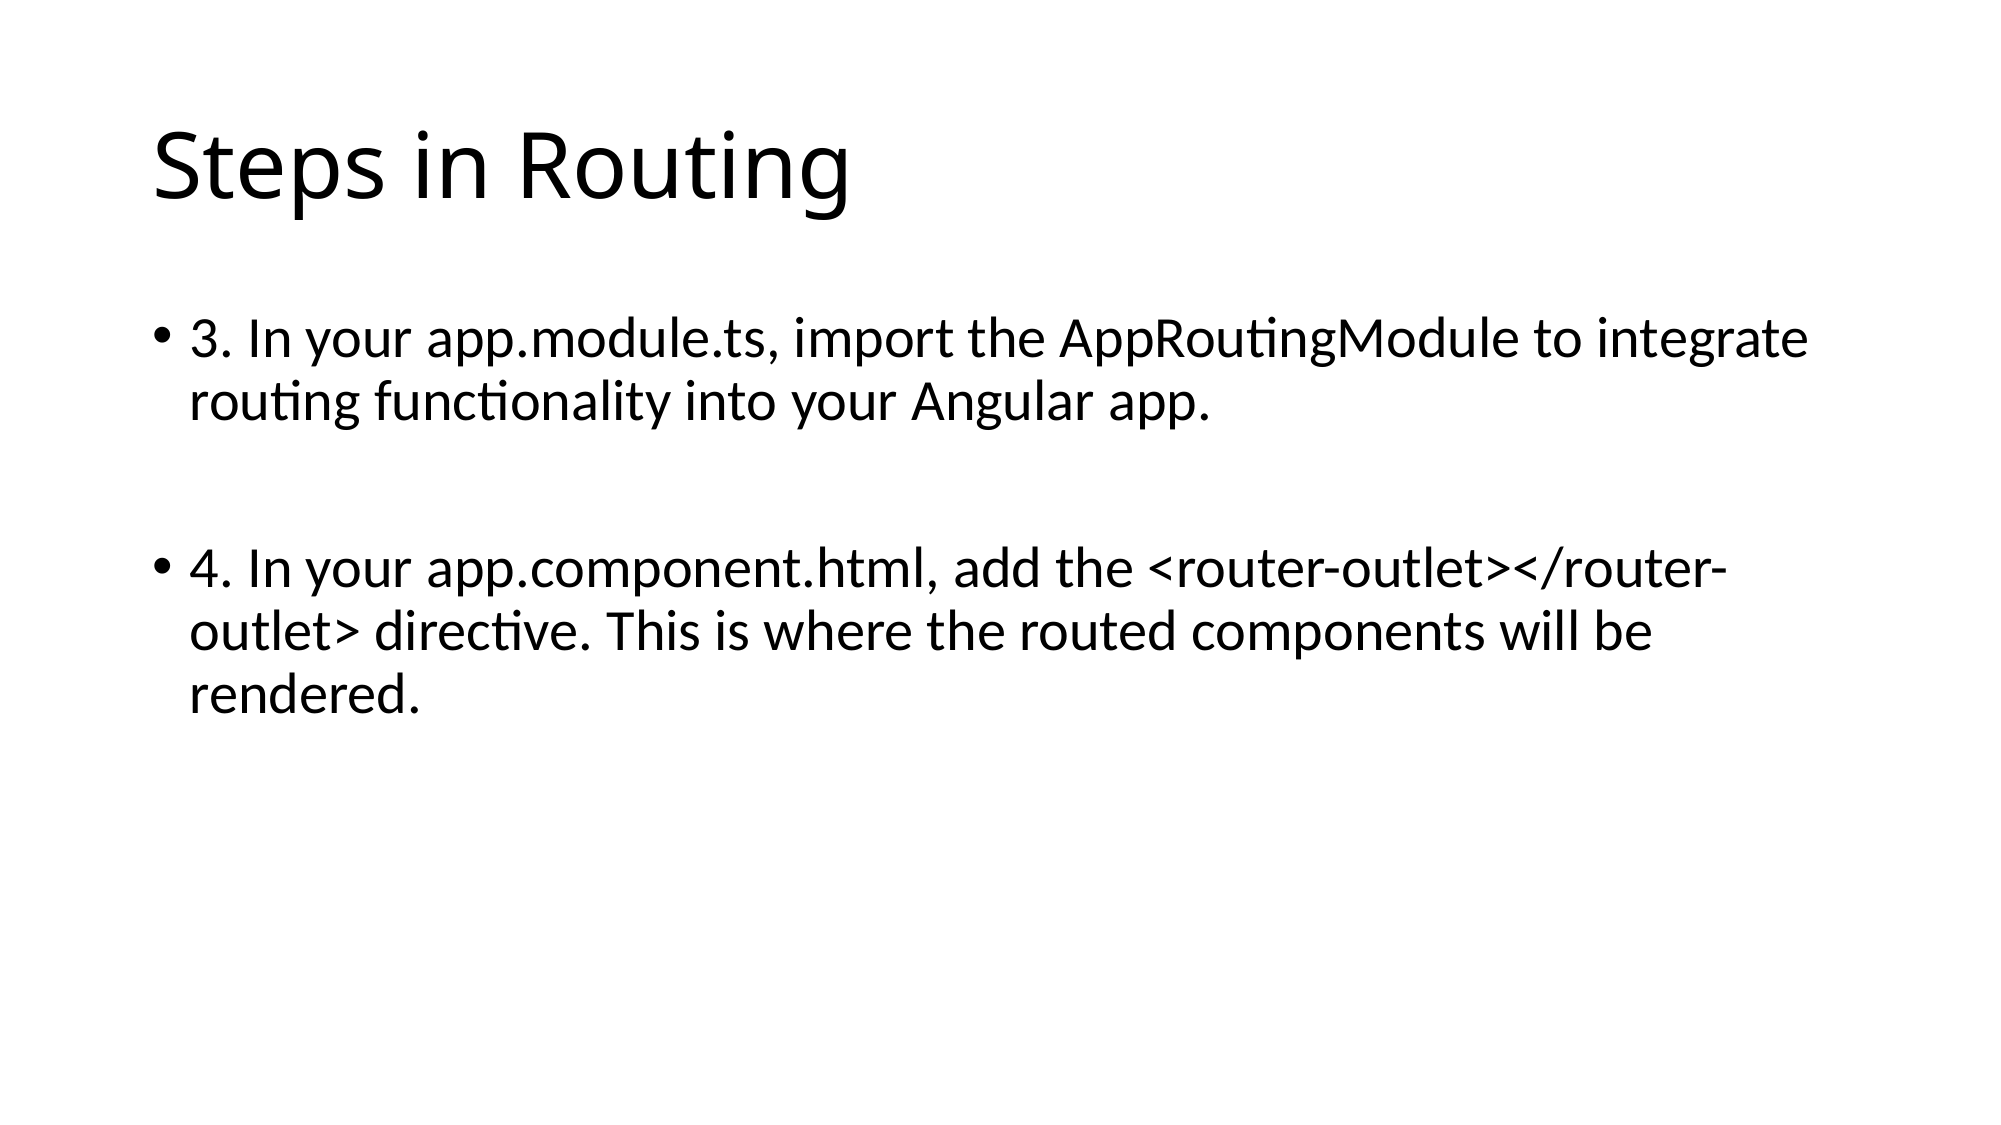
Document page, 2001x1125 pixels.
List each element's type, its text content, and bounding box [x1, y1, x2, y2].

title Steps in Routing [137, 59, 1863, 278]
list 3. In your app.module.ts, import the AppRoutingModule to integrate routing functionality into your Angular app. 4. In your app.component.html, add the <router-outlet></router-outlet> directive. This is where the routed components will be rendered. [137, 299, 1863, 1014]
